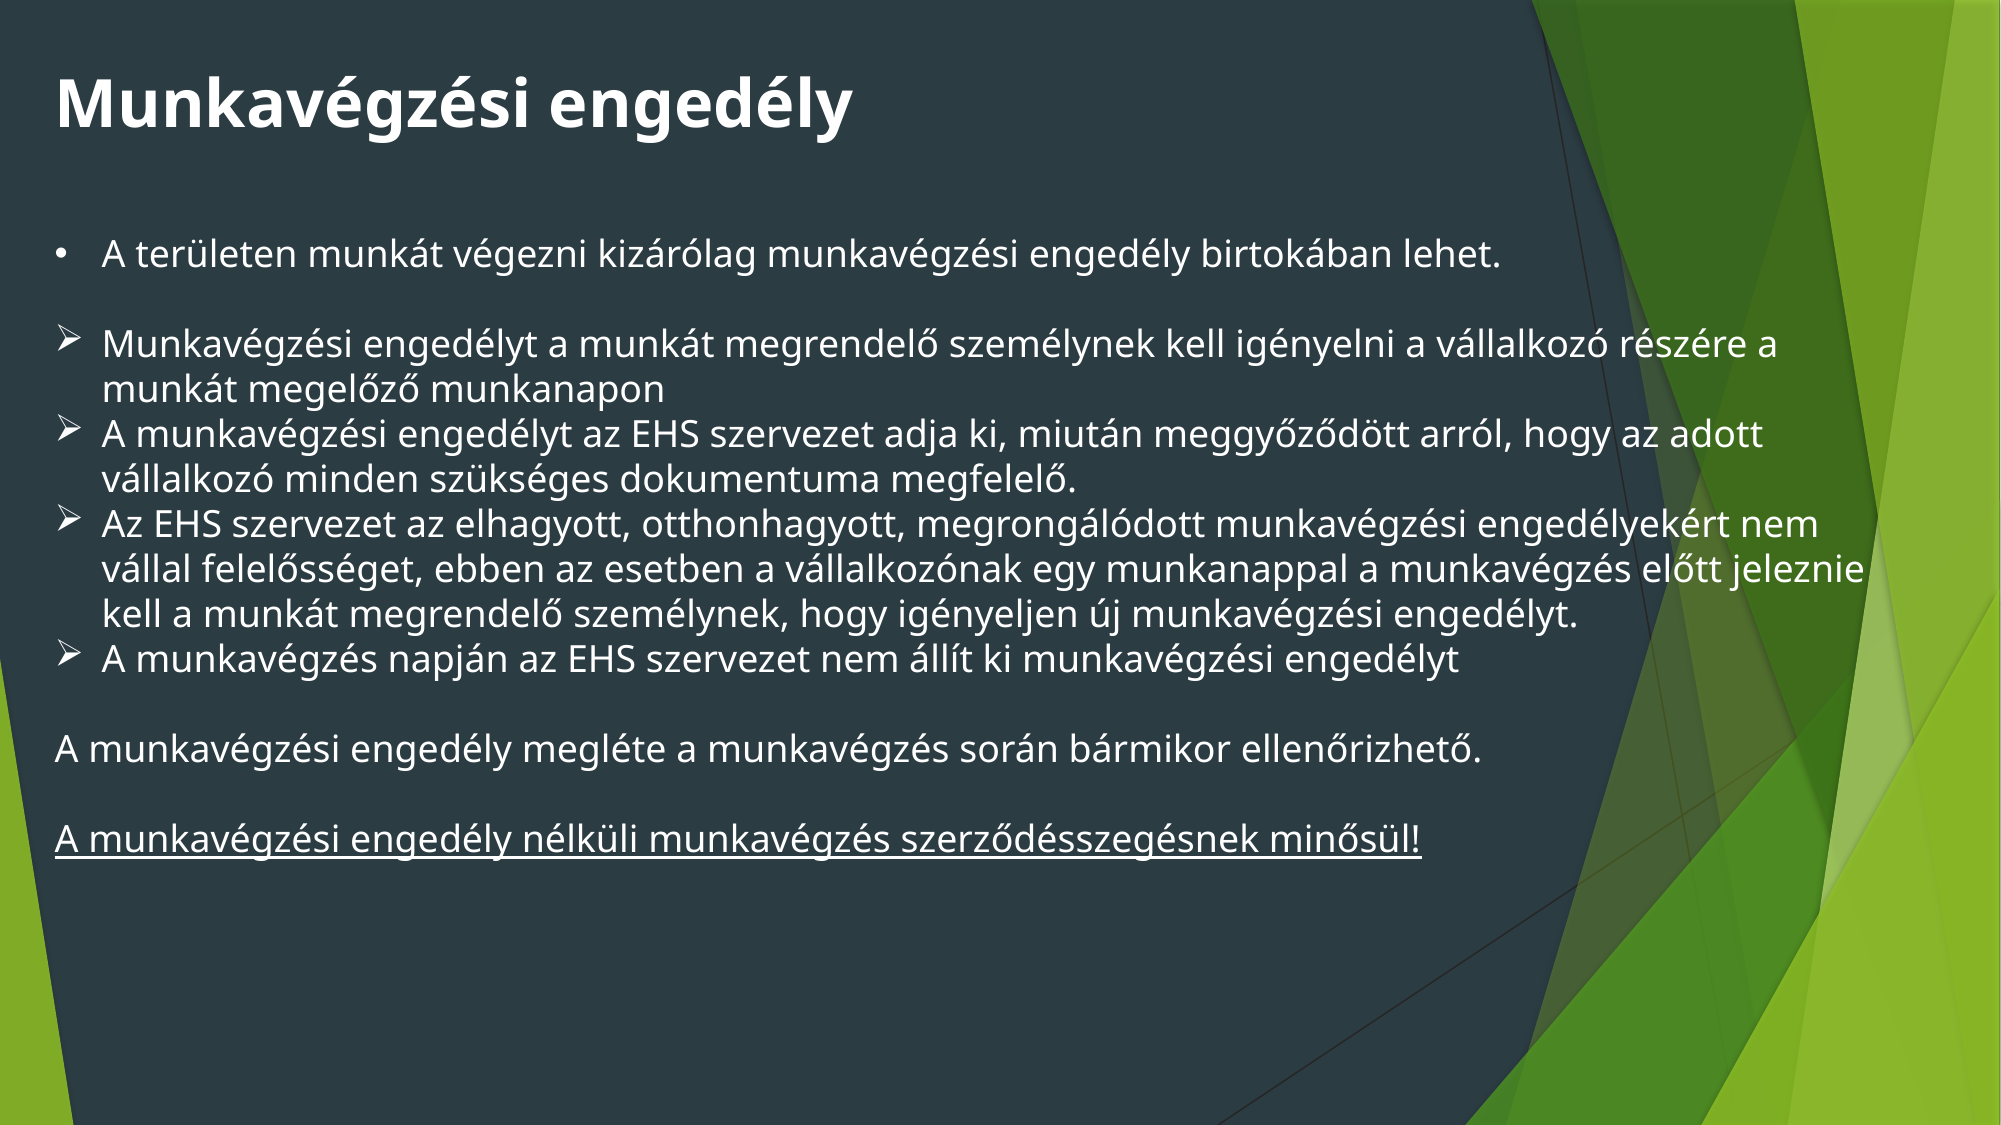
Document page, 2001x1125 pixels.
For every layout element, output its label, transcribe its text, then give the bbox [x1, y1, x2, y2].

text_box Munkavégzési engedély A területen munkát végezni kizárólag munkavégzési engedély birtokában lehet. Munkavégzési engedélyt a munkát megrendelő személynek kell igényelni a vállalkozó részére a munkát megelőző munkanapon A munkavégzési engedélyt az EHS szervezet adja ki, miután meggyőződött arról, hogy az adott vállalkozó minden szükséges dokumentuma megfelelő. Az EHS szervezet az elhagyott, otthonhagyott, megrongálódott munkavégzési engedélyekért nem vállal felelősséget, ebben az esetben a vállalkozónak egy munkanappal a munkavégzés előtt jeleznie kell a munkát megrendelő személynek, hogy igényeljen új munkavégzési engedélyt. A munkavégzés napján az EHS szervezet nem állít ki munkavégzési engedélyt A munkavégzési engedély megléte a munkavégzés során bármikor ellenőrizhető. A munkavégzési engedély nélküli munkavégzés szerződésszegésnek minősül! [39, 52, 1930, 1125]
